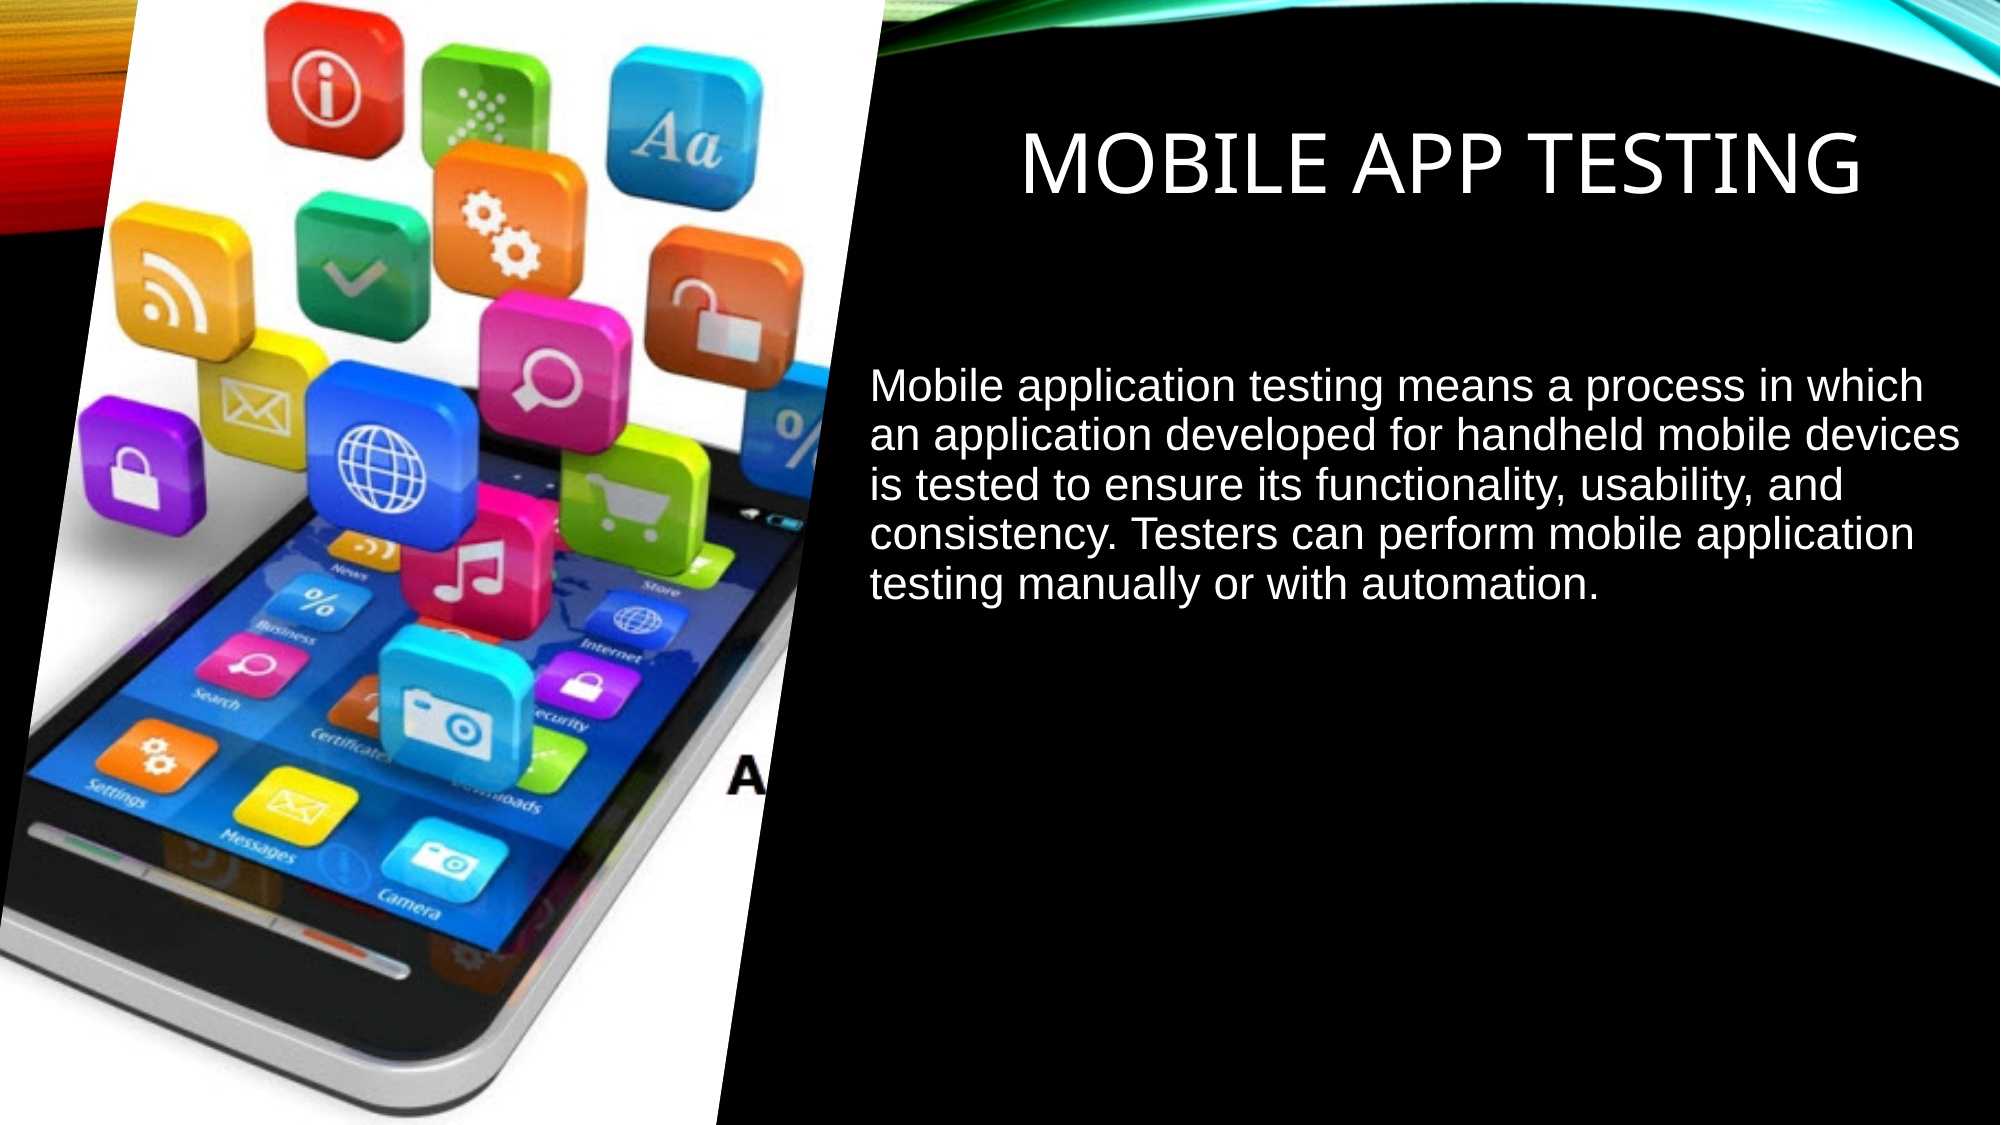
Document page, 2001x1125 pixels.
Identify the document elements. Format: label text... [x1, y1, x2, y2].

picture [0, 0, 2000, 1125]
list Mobile application testing means a process in which an application developed for handheld mobile devices is tested to ensure its functionality, usability, and consistency. Testers can perform mobile application testing manually or with automation. [886, 354, 1986, 992]
title Mobile App testing [908, 99, 1880, 233]
